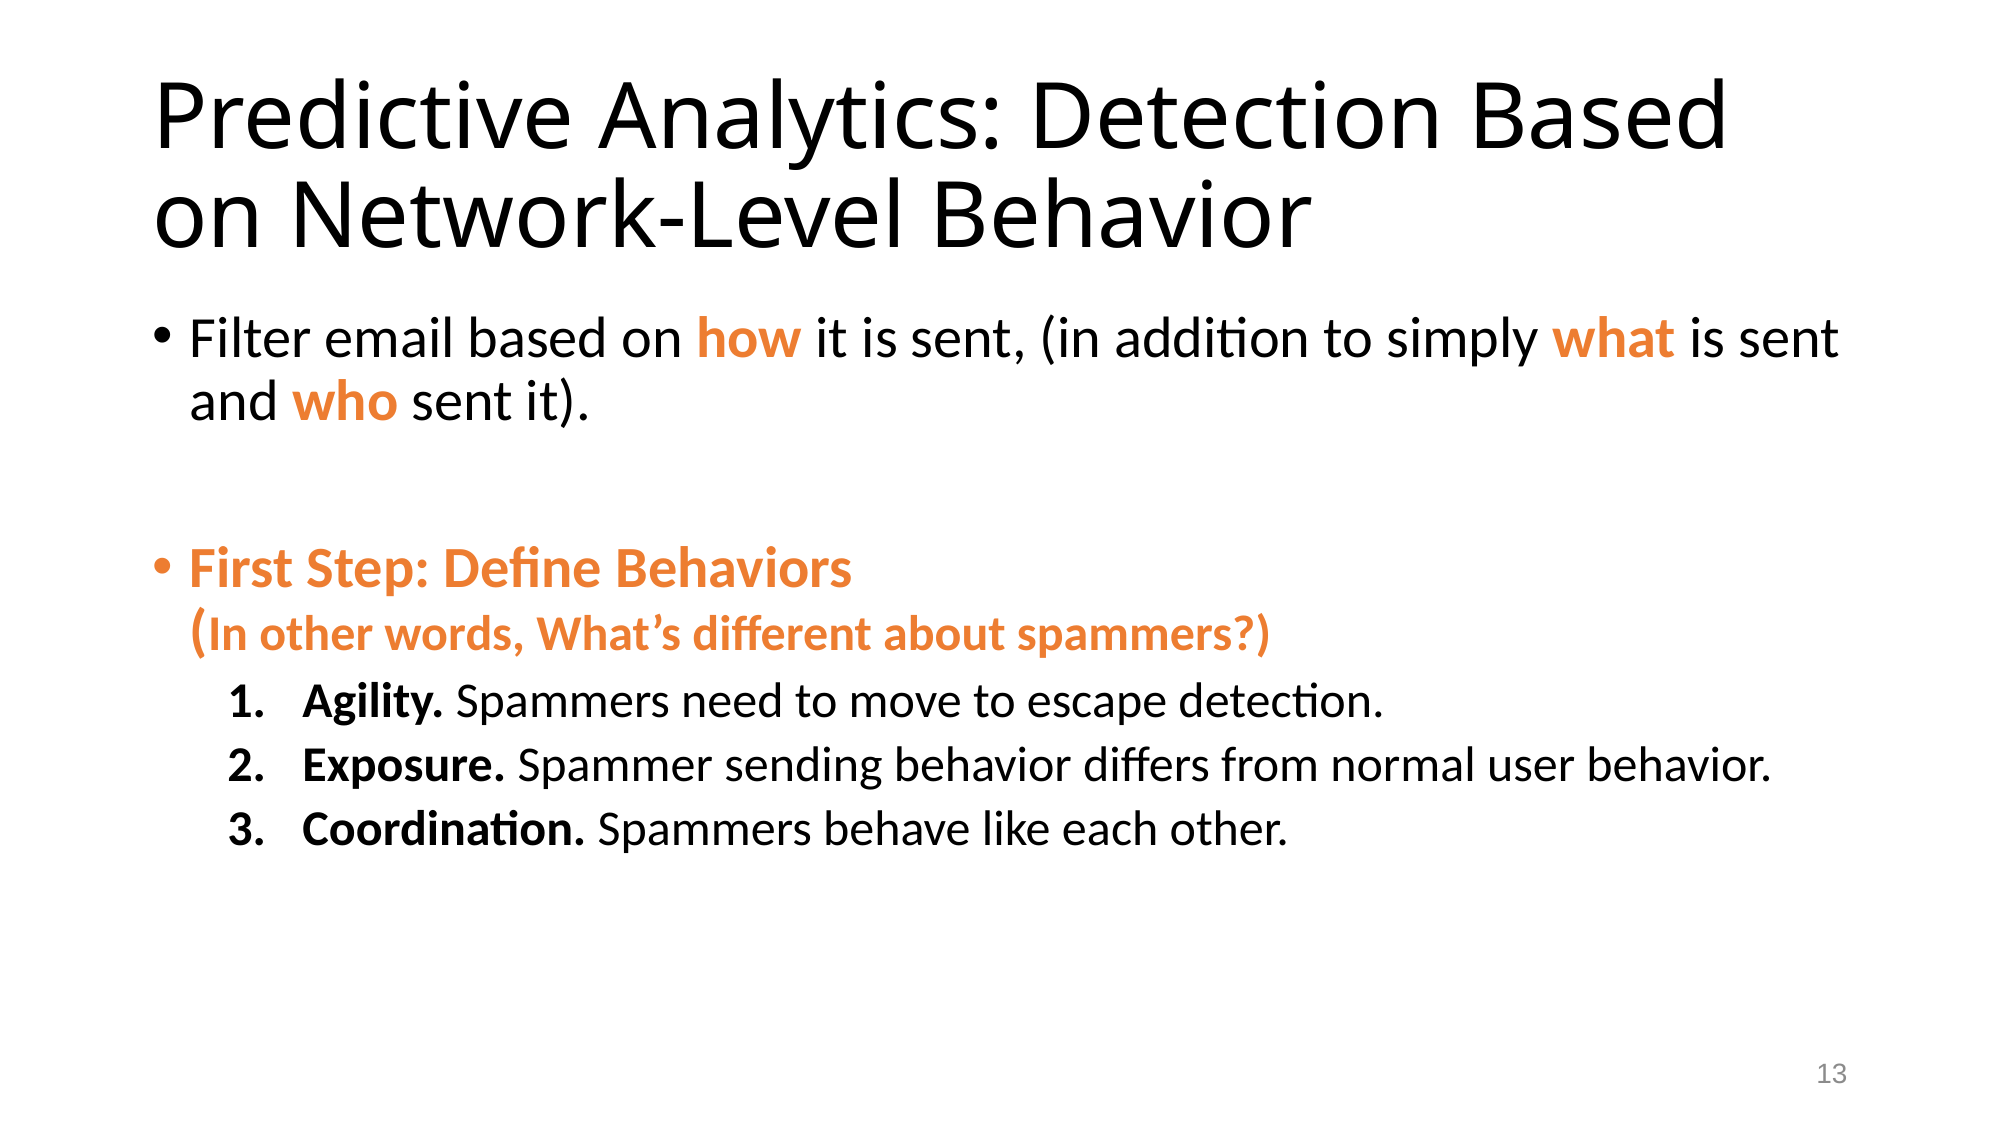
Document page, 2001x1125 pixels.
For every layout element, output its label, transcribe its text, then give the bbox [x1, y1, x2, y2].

slide_number 13 [1412, 1042, 1863, 1103]
title Predictive Analytics: Detection Based on Network-Level Behavior [137, 59, 1863, 278]
list Filter email based on how it is sent, (in addition to simply what is sent and who sent it). First Step: Define Behaviors (In other words, What’s different about spammers?) Agility. Spammers need to move to escape detection. Exposure. Spammer sending behavior differs from normal user behavior. Coordination. Spammers behave like each other. [137, 299, 1863, 1014]
